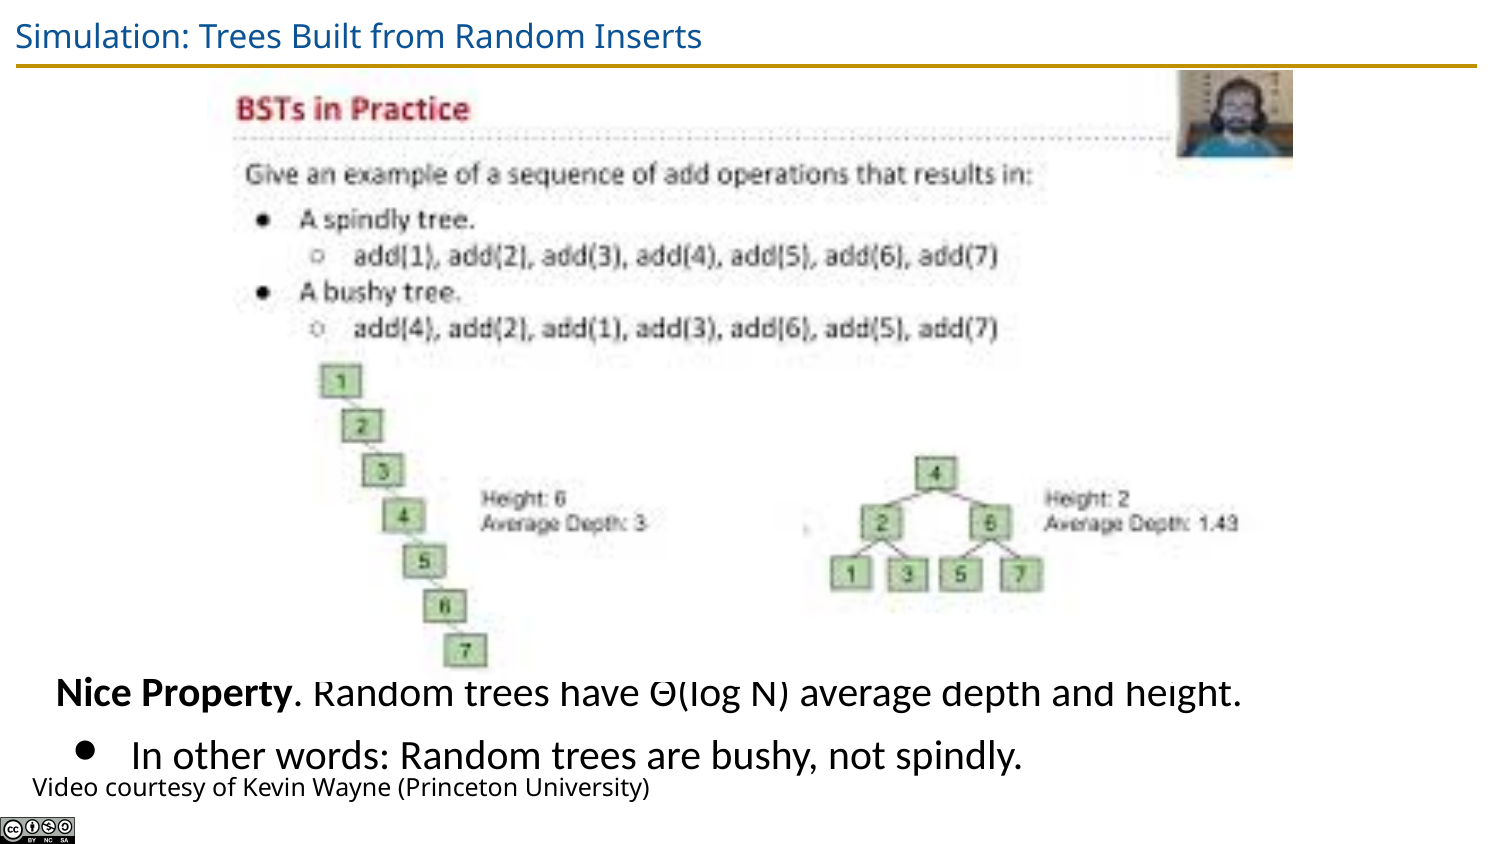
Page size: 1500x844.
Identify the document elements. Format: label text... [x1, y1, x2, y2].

picture [0, 817, 75, 844]
title Simulation: Trees Built from Random Inserts [0, 0, 1398, 65]
picture [206, 70, 1293, 682]
text_box Nice Property. Random trees have Θ(log N) average depth and height. In other words: Random trees are bushy, not spindly. [40, 680, 1469, 762]
list Video courtesy of Kevin Wayne (Princeton University) [17, 65, 1416, 627]
